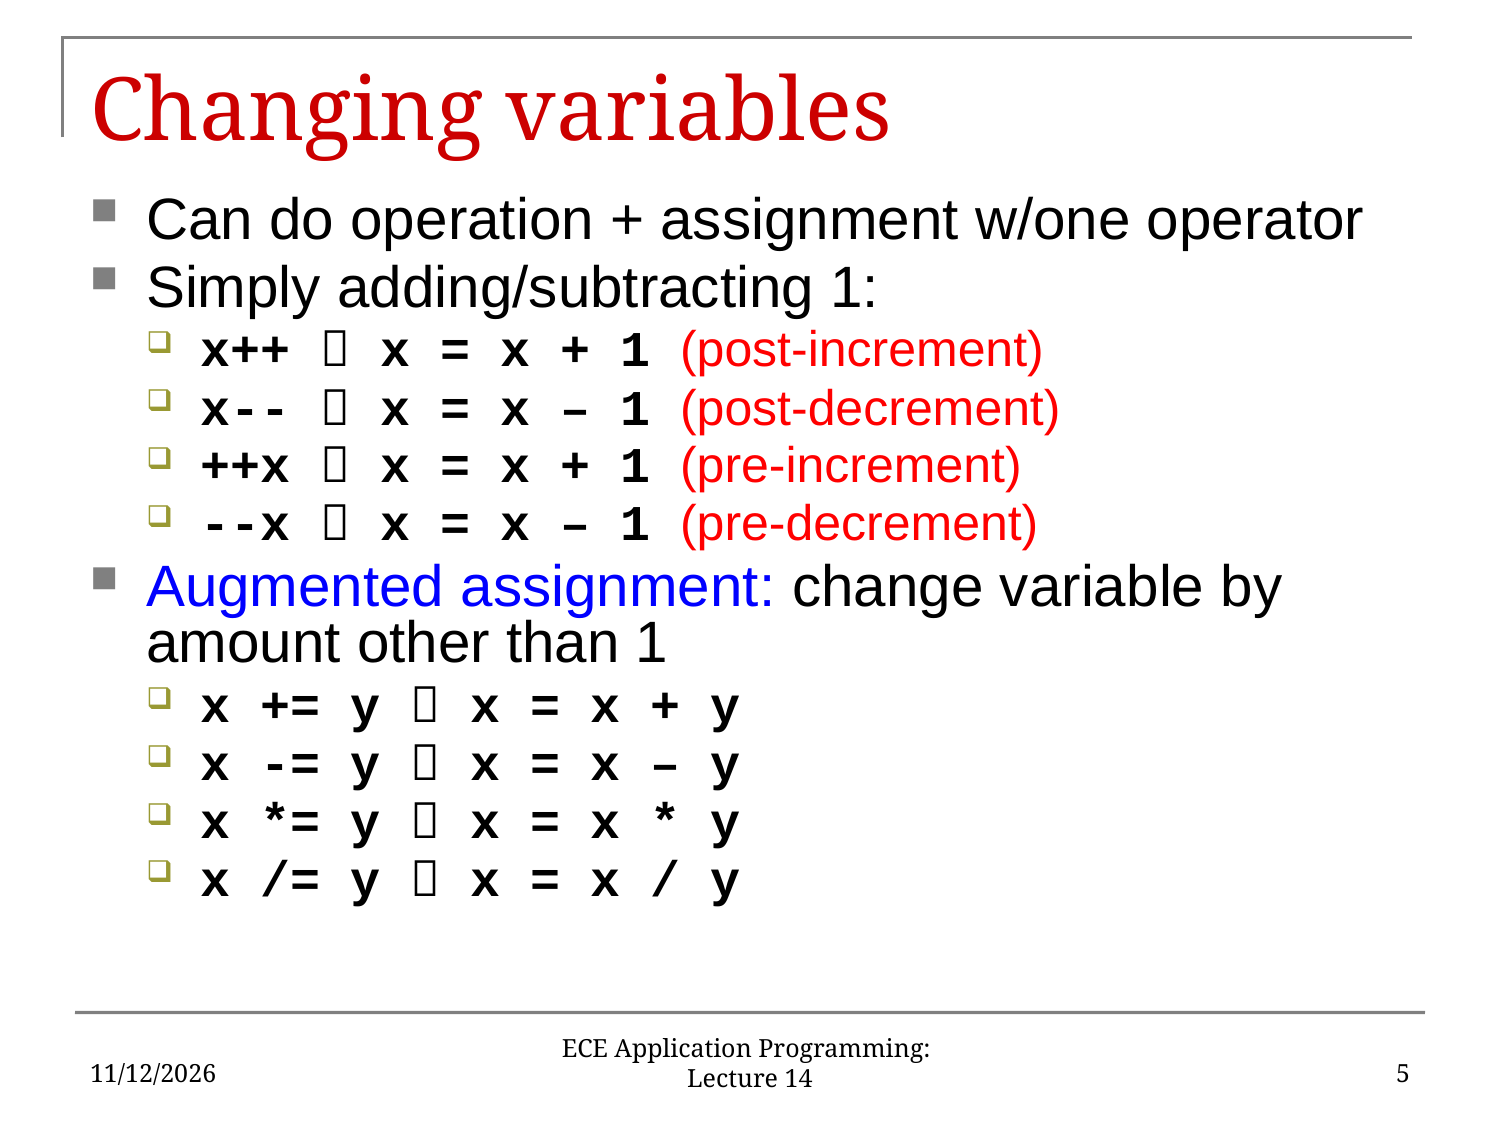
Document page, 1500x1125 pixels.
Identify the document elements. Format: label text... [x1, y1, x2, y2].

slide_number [74, 1023, 426, 1100]
list Can do operation + assignment w/one operator Simply adding/subtracting 1: x++  x = x + 1 (post-increment) x--  x = x – 1 (post-decrement) ++x  x = x + 1 (pre-increment) --x  x = x – 1 (pre-decrement) Augmented assignment: change variable by amount other than 1 x += y  x = x + y x -= y  x = x – y x *= y  x = x * y x /= y  x = x / y [75, 187, 1425, 1006]
footer ECE Application Programming: Lecture 14 [512, 1024, 988, 1101]
title Changing variables [75, 45, 1425, 163]
slide_number 5 [1074, 1023, 1426, 1100]
